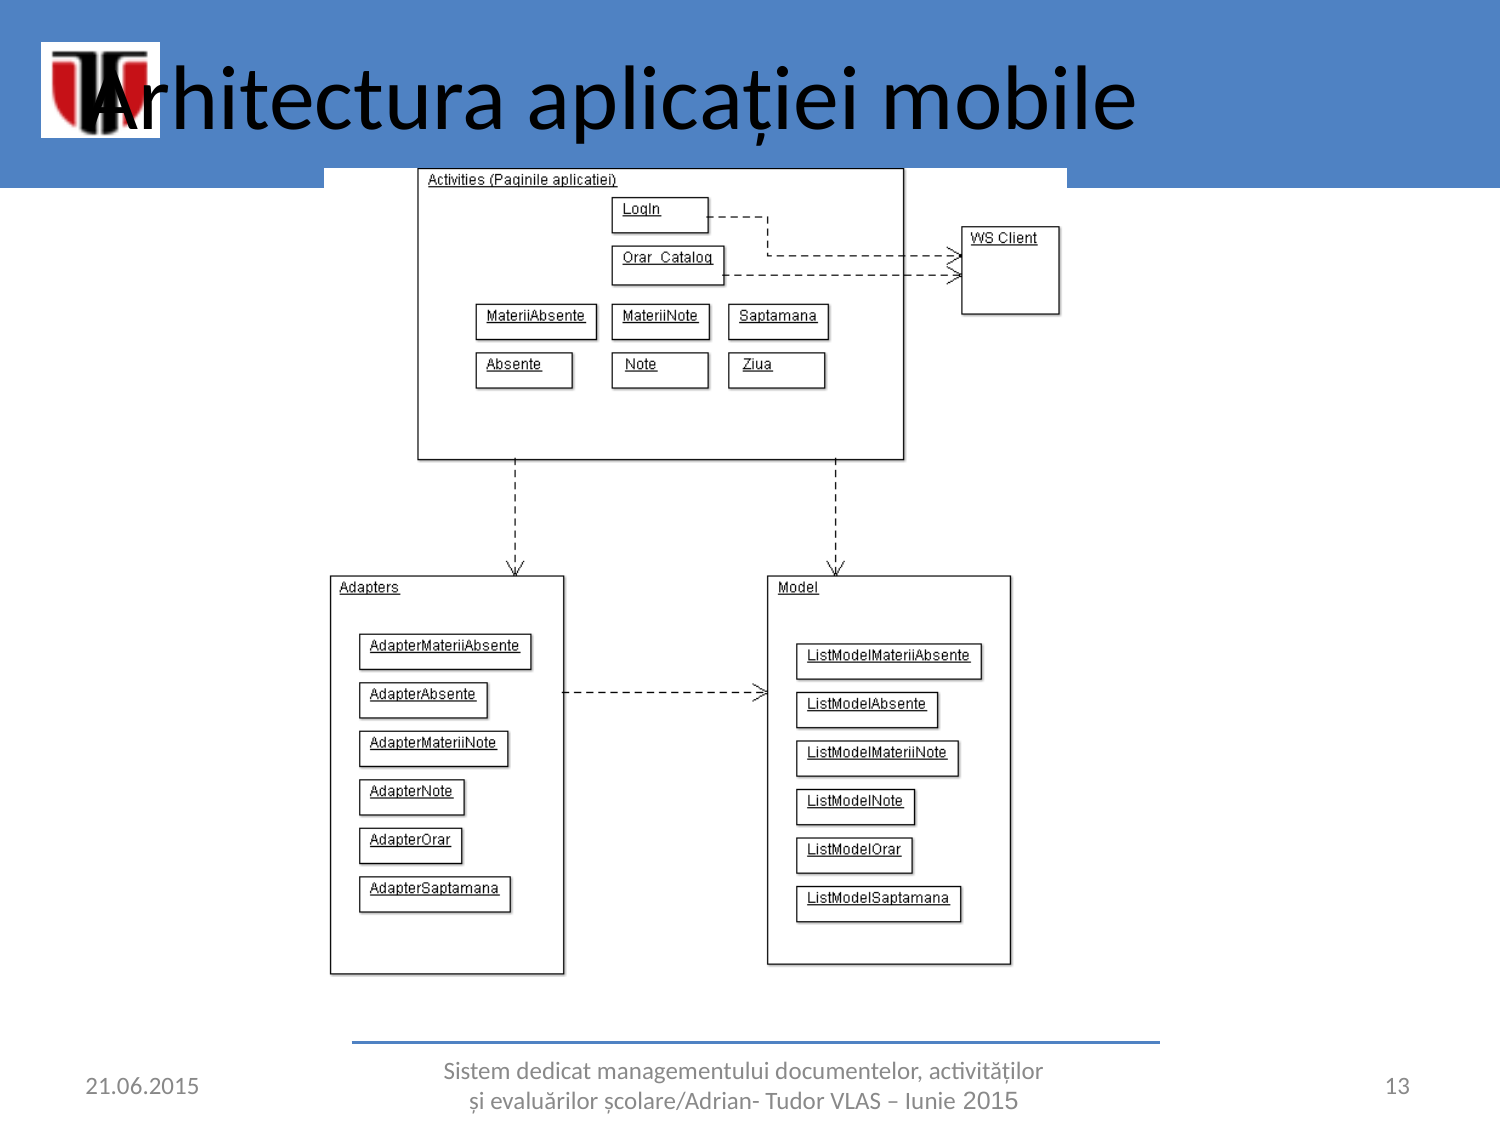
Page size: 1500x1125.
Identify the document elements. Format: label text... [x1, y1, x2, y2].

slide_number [70, 1066, 257, 1103]
slide_number ‹#› [1277, 1066, 1425, 1103]
title Arhitectura aplicației mobile [70, 21, 1425, 164]
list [324, 168, 1067, 978]
picture [41, 42, 70, 138]
footer Sistem dedicat managementului documentelor, activităților și evaluărilor școlare/Adrian- Tudor VLAS – Iunie 2015 [421, 1066, 1067, 1103]
